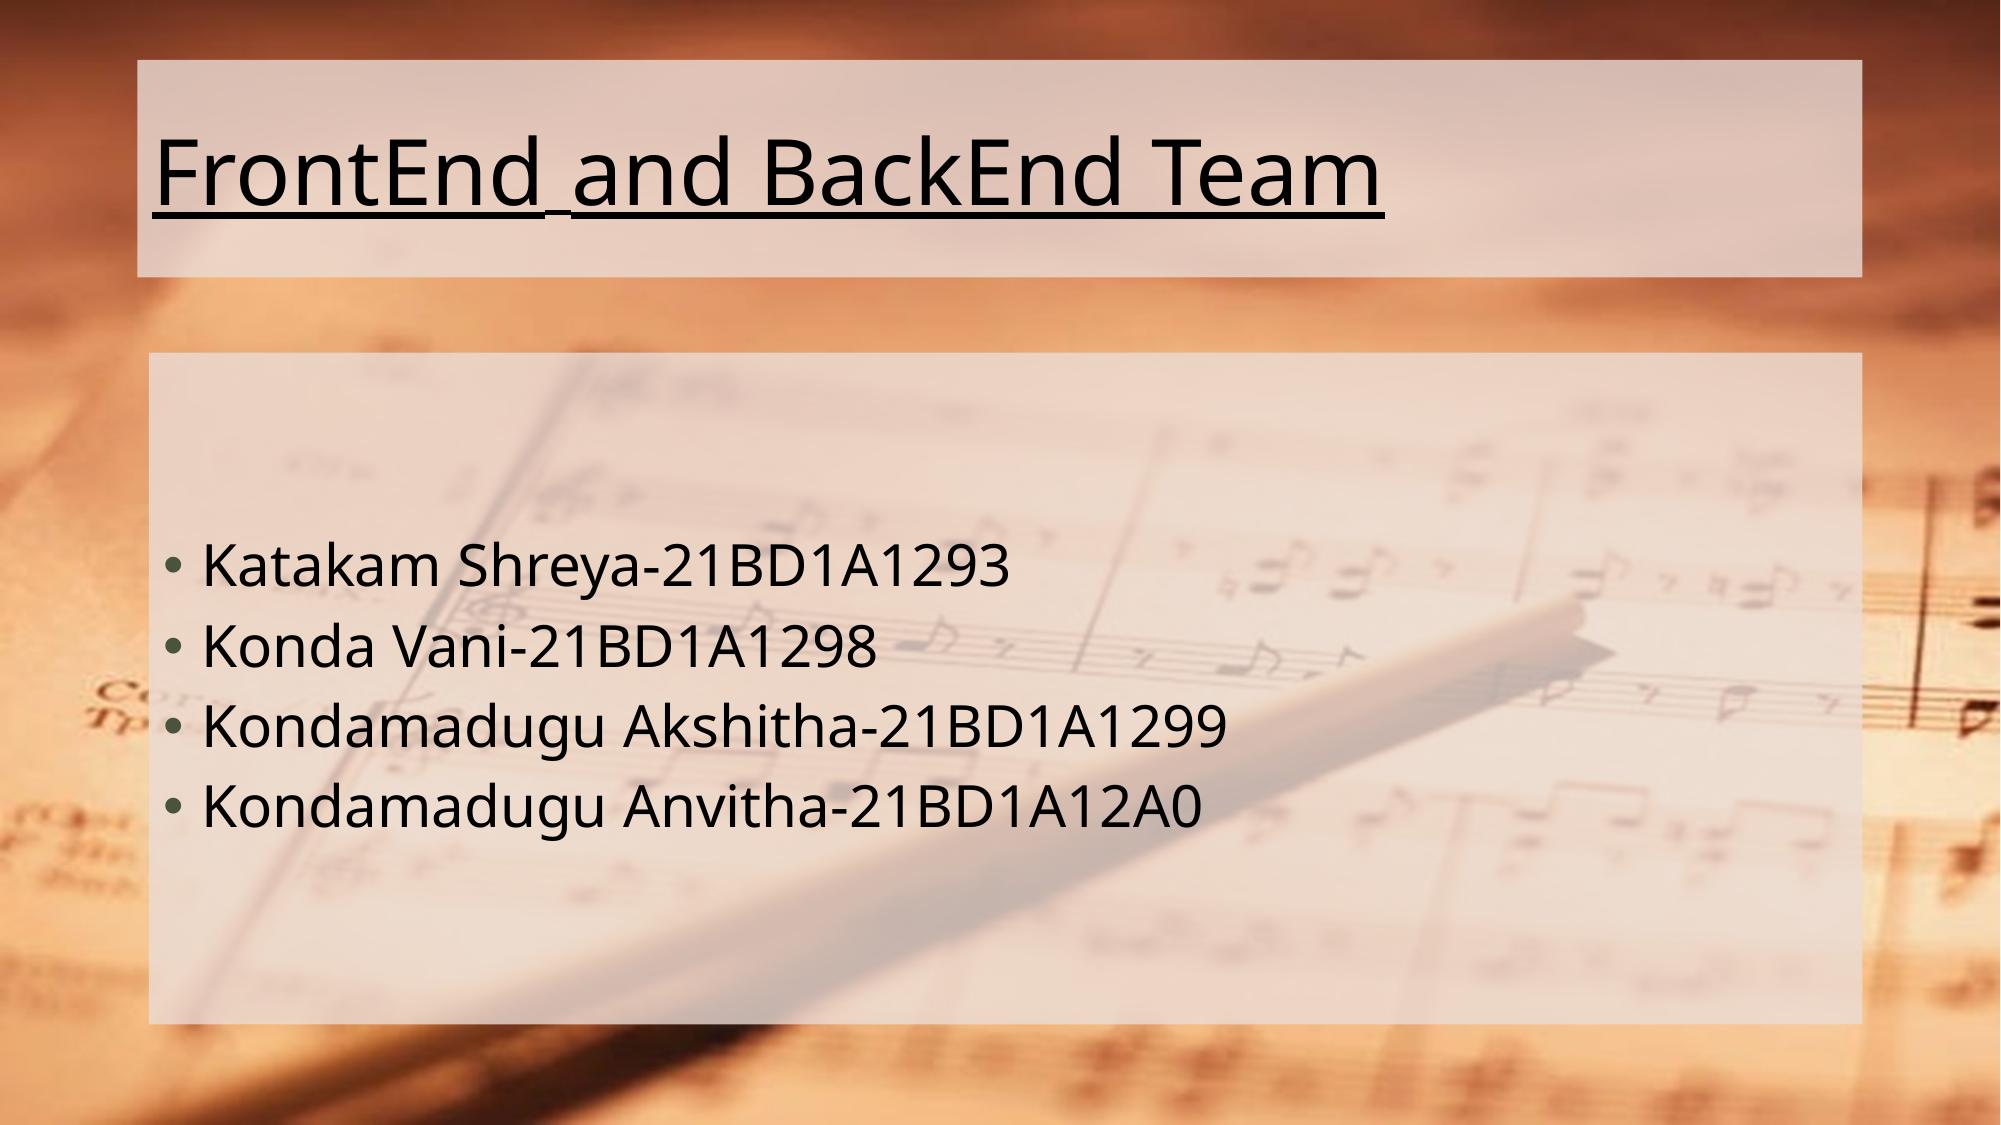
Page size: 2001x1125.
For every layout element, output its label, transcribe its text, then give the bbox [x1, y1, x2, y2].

list Katakam Shreya-21BD1A1293 Konda Vani-21BD1A1298 Kondamadugu Akshitha-21BD1A1299 Kondamadugu Anvitha-21BD1A12A0 [148, 352, 1863, 1025]
title FrontEnd and BackEnd Team [137, 59, 1863, 278]
picture [0, 0, 2001, 1125]
